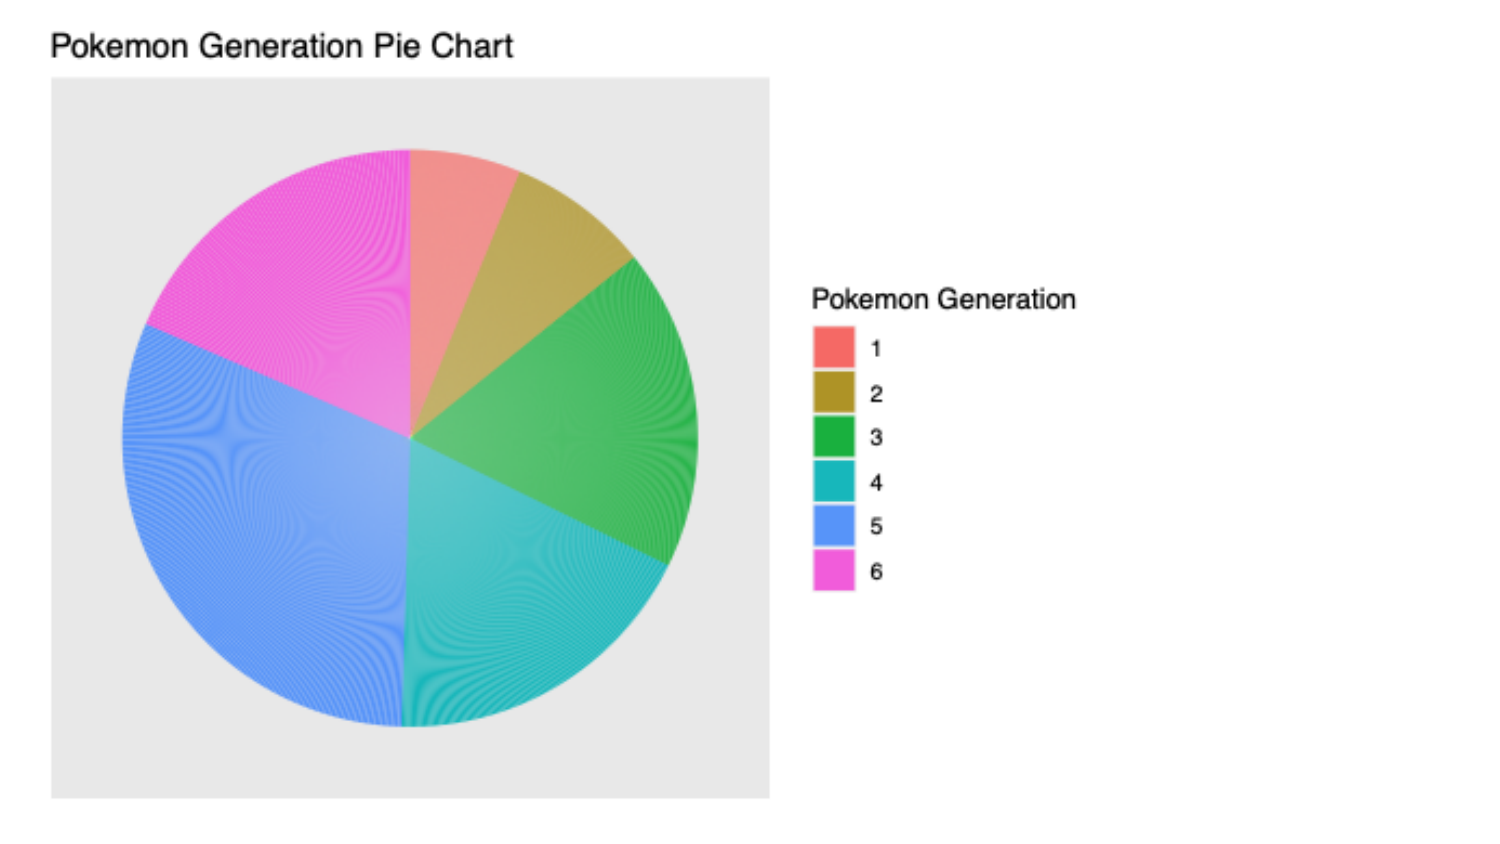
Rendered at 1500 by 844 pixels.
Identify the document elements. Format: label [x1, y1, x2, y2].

picture [0, 6, 1325, 844]
